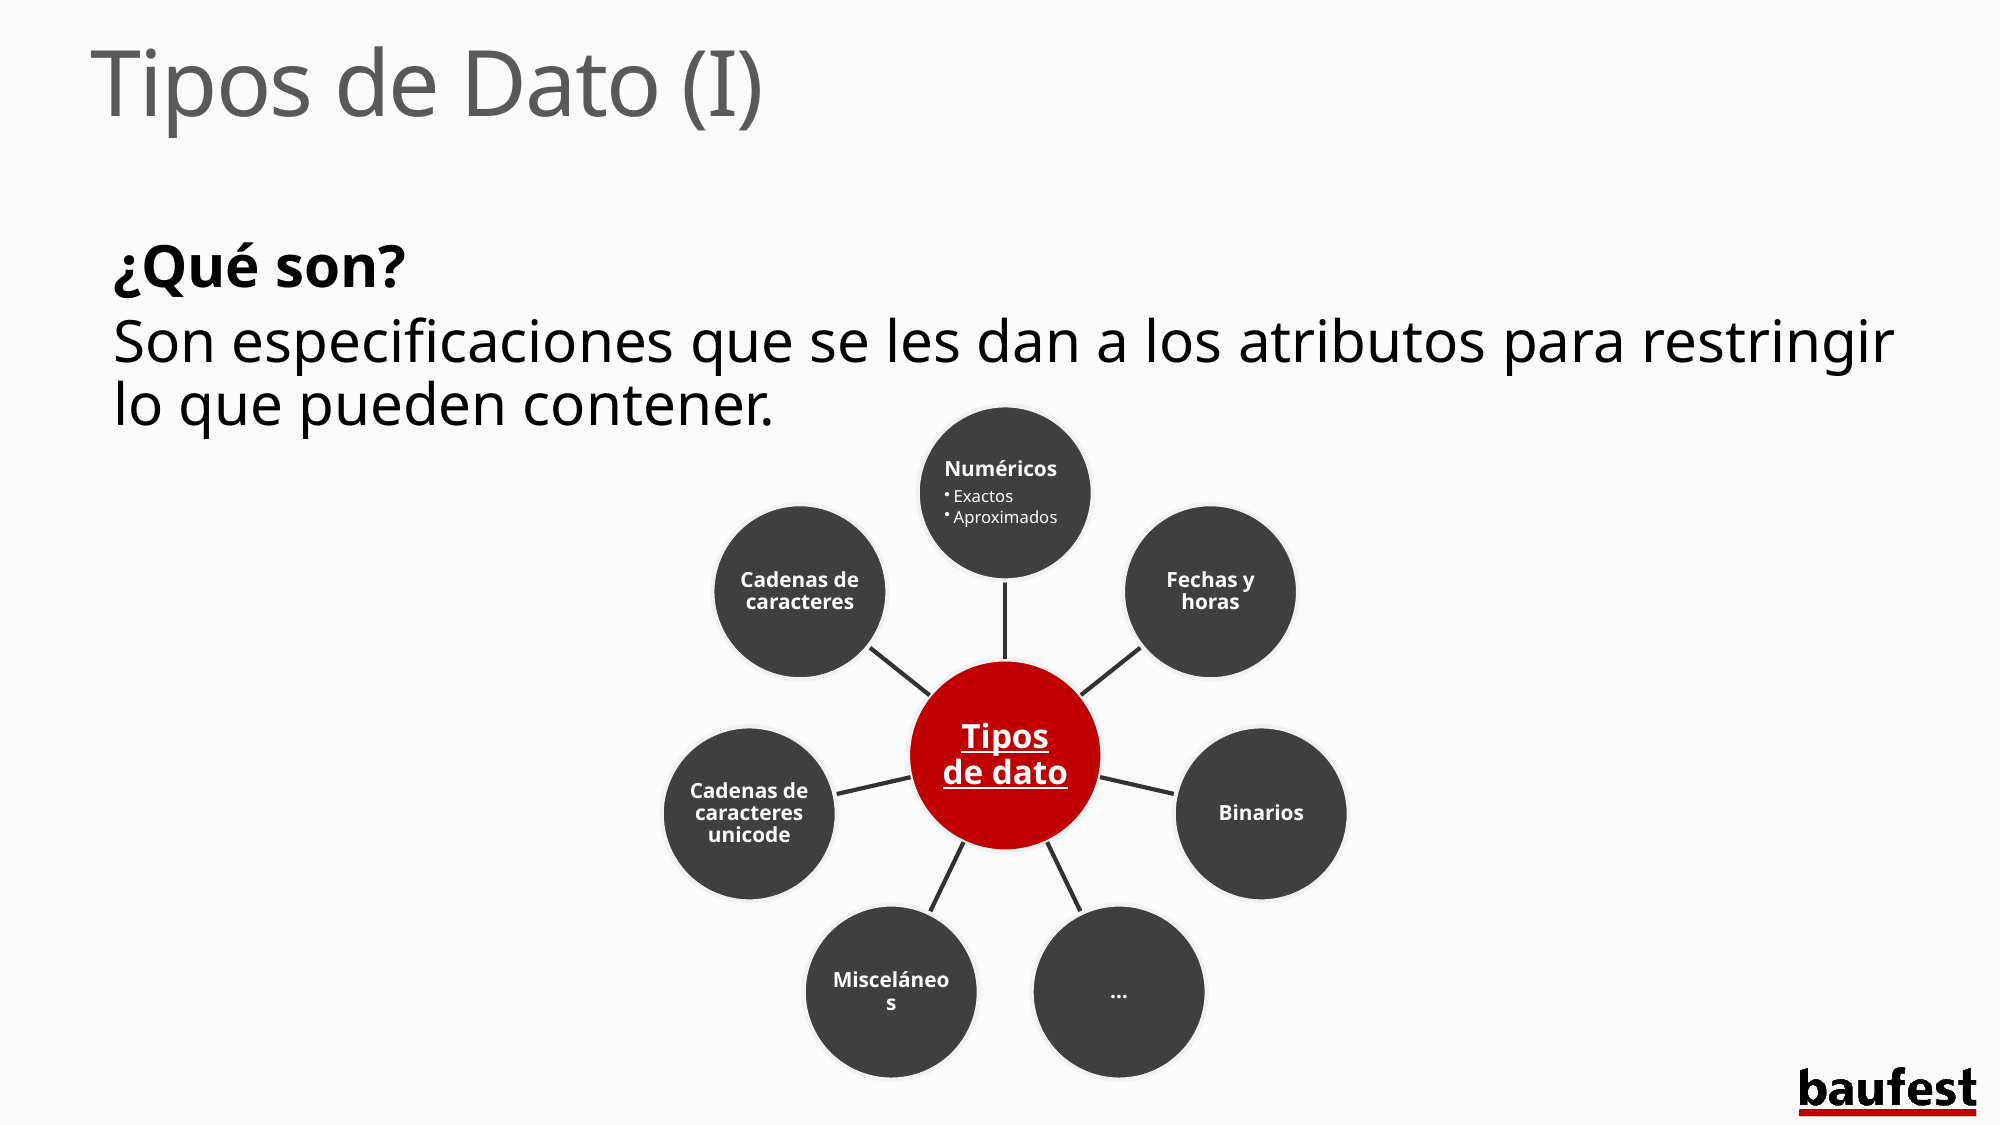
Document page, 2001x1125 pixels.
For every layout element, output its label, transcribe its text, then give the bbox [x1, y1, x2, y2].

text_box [599, 404, 1412, 1081]
list ¿Qué son? Son especificaciones que se les dan a los atributos para restringir lo que pueden contener. [113, 237, 1920, 470]
title Tipos de Dato (I) [90, 37, 1920, 138]
picture [1799, 1066, 1977, 1117]
